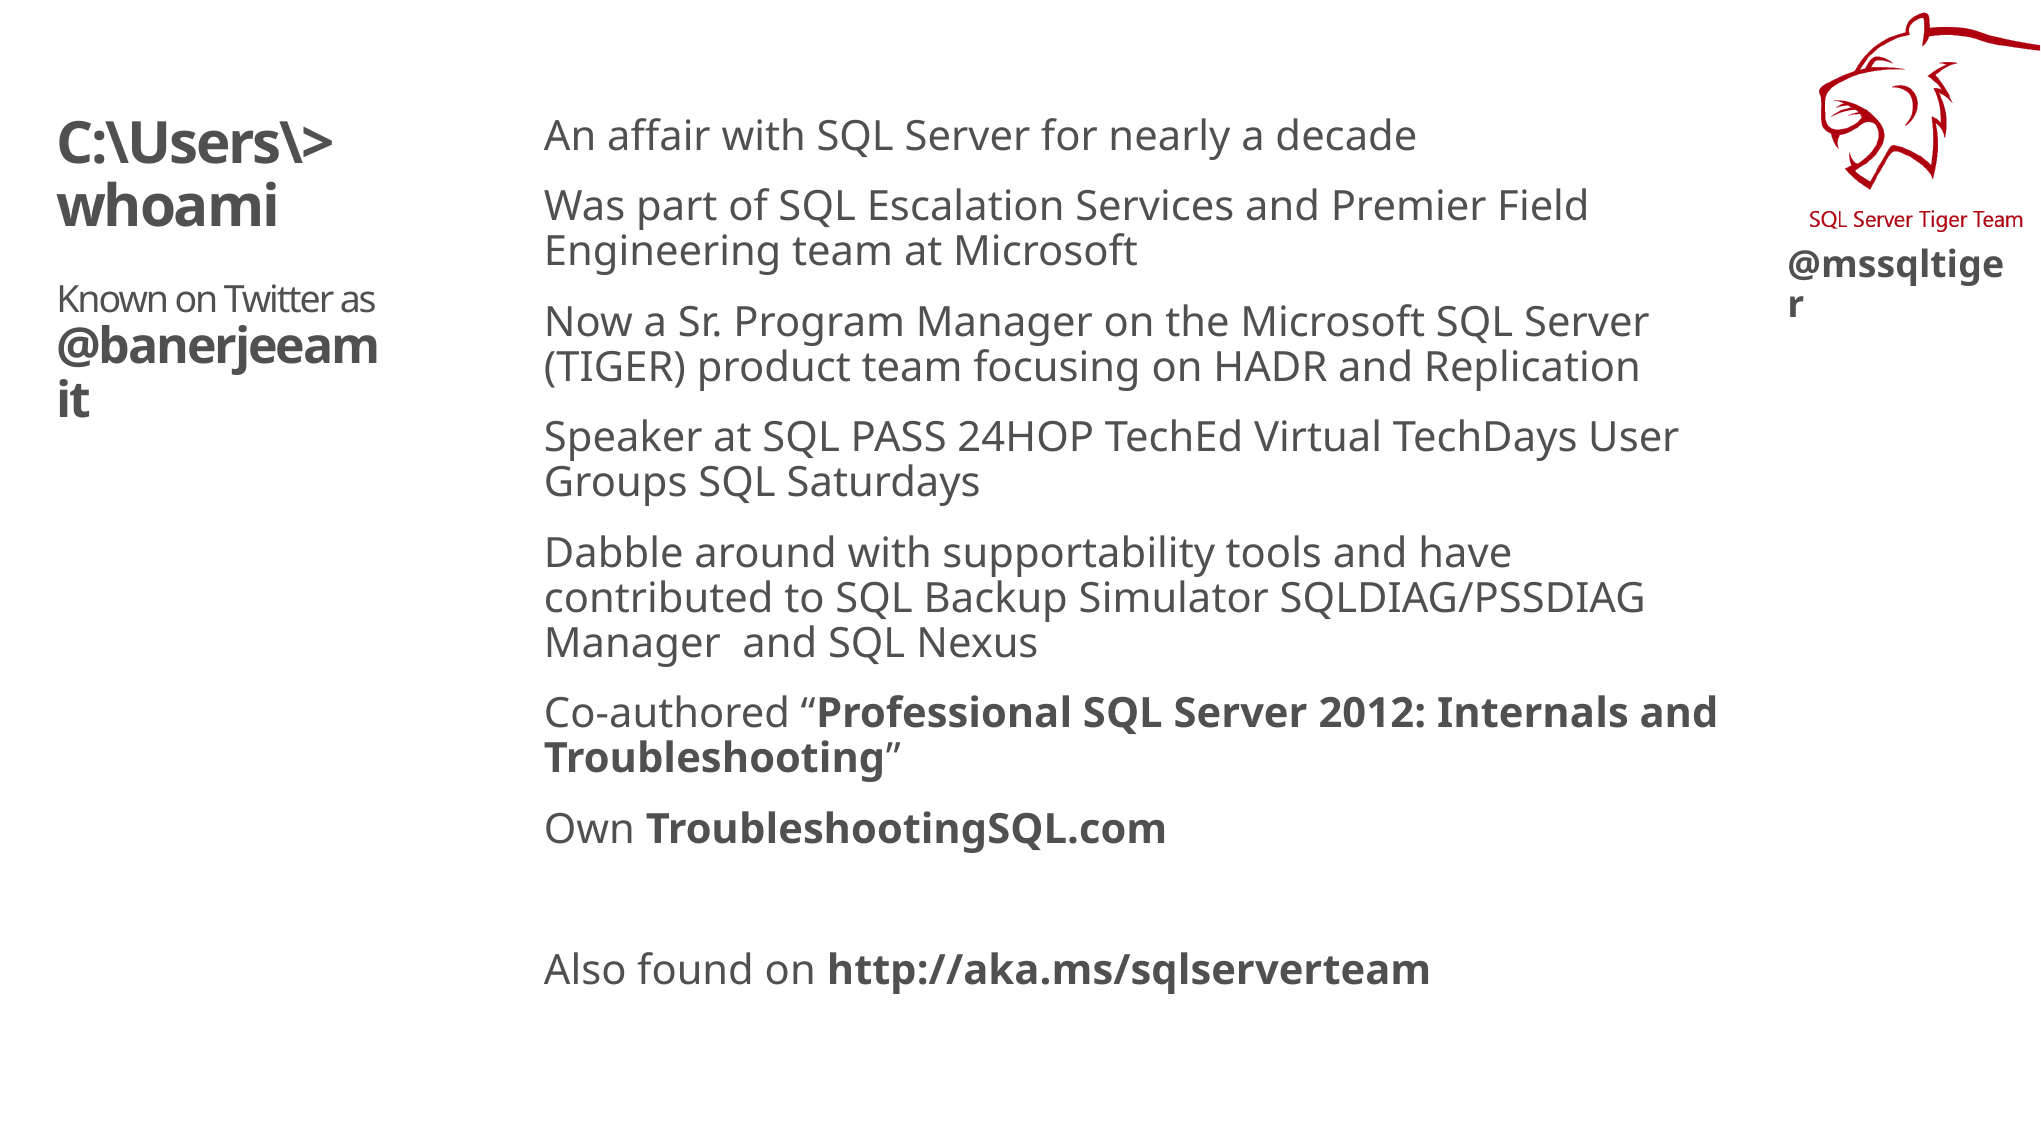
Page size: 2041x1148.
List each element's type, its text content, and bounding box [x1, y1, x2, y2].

text_box @mssqltiger [1757, 220, 2041, 350]
list An affair with SQL Server for nearly a decade Was part of SQL Escalation Services and Premier Field Engineering team at Microsoft Now a Sr. Program Manager on the Microsoft SQL Server (TIGER) product team focusing on HADR and Replication Speaker at SQL PASS 24HOP TechEd Virtual TechDays User Groups SQL Saturdays Dabble around with supportability tools and have contributed to SQL Backup Simulator SQLDIAG/PSSDIAG Manager and SQL Nexus Co-authored “Professional SQL Server 2012: Internals and Troubleshooting” Own TroubleshootingSQL.com Also found on http://aka.ms/sqlserverteam [520, 99, 1758, 1024]
title C:\Users\> whoami Known on Twitter as @banerjeeamit [32, 98, 408, 324]
